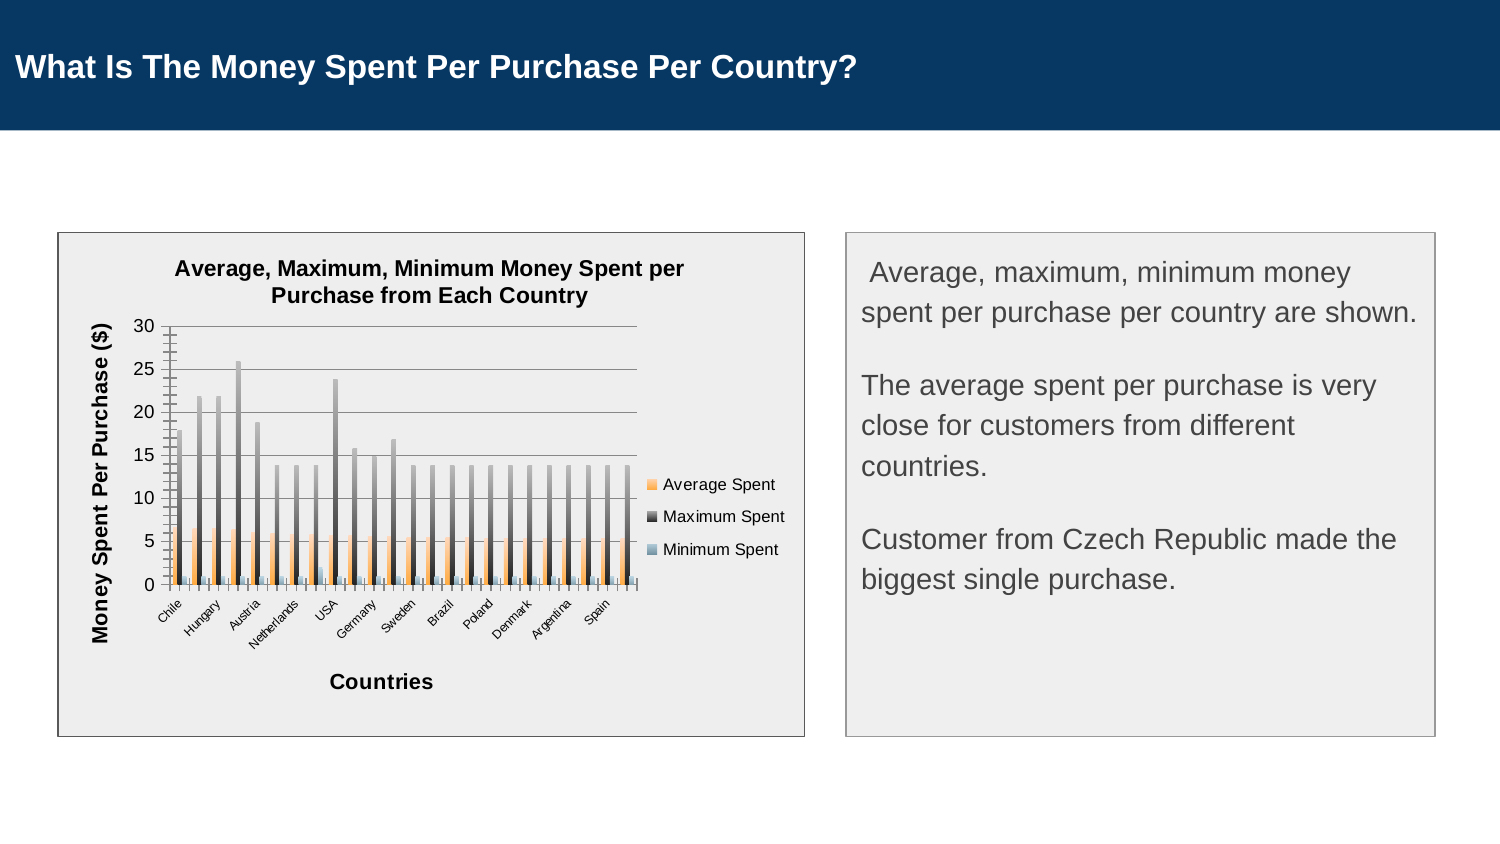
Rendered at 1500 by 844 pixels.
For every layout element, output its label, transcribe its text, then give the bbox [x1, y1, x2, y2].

title What Is The Money Spent Per Purchase Per Country? [0, 0, 1500, 131]
text_box [797, 232, 805, 737]
list Average, maximum, minimum money spent per purchase per country are shown. The average spent per purchase is very close for customers from different countries. Customer from Czech Republic made the biggest single purchase. [846, 232, 1436, 737]
chart [62, 234, 801, 735]
